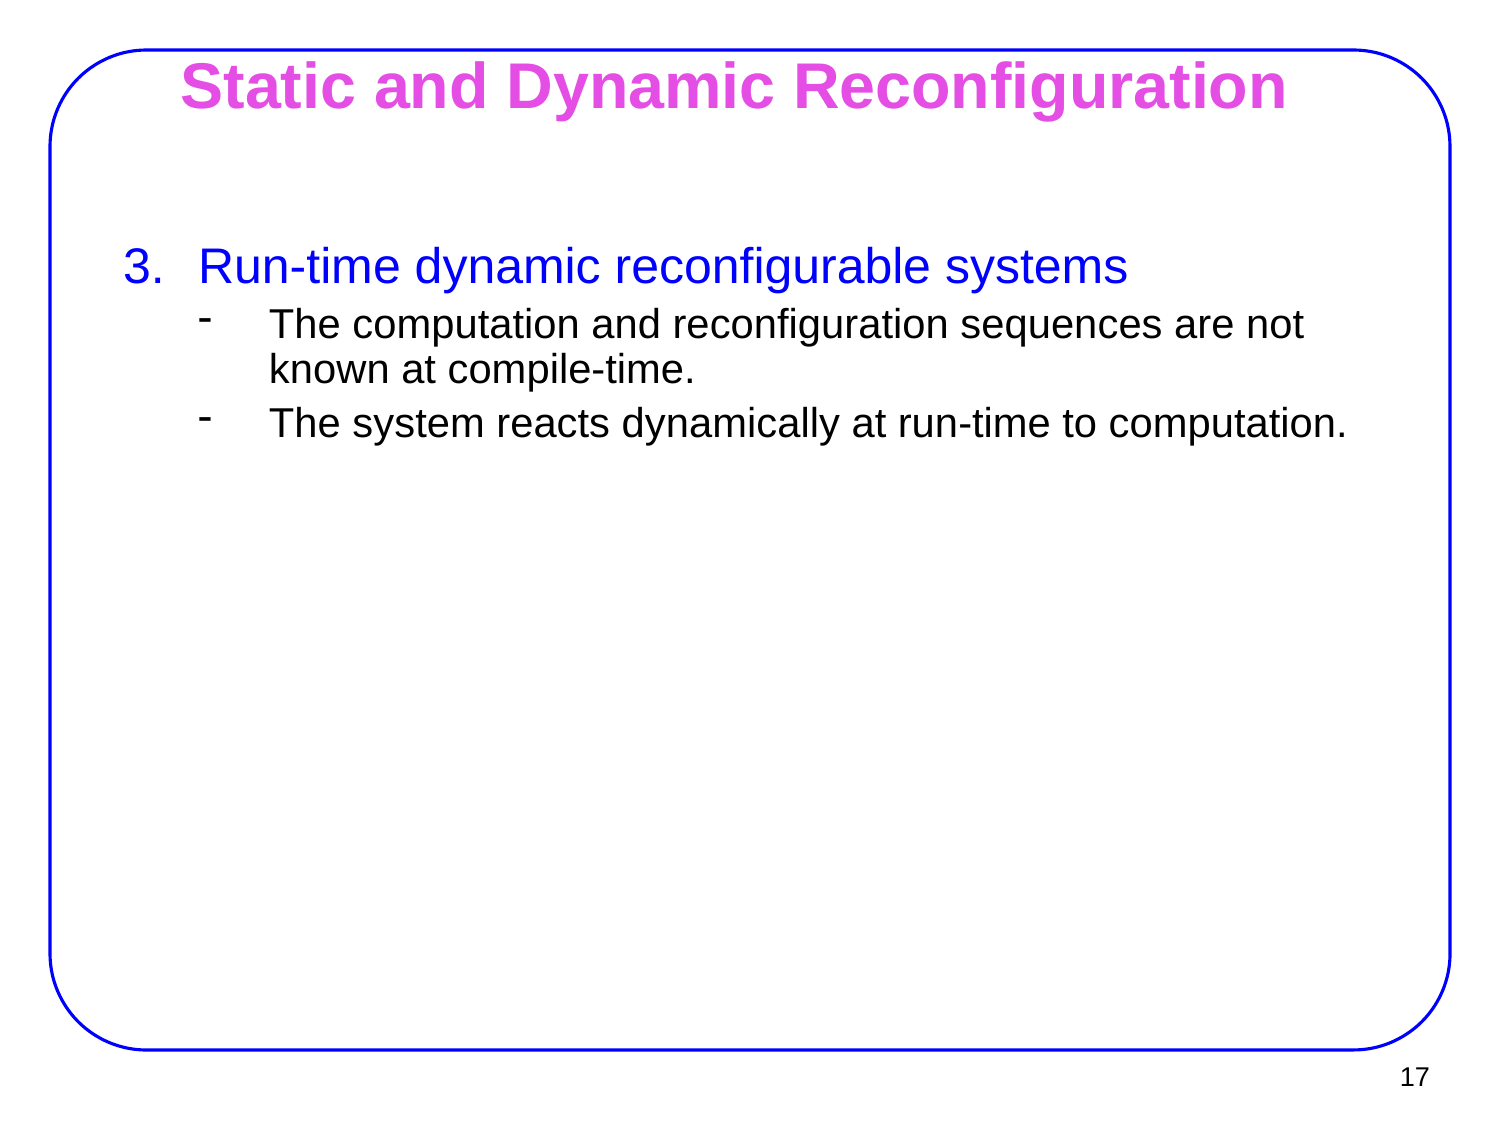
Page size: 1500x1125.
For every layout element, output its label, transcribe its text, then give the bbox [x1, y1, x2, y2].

slide_number 17 [1351, 1047, 1444, 1104]
title Static and Dynamic Reconfiguration [2, 12, 1500, 161]
list Run-time dynamic reconfigurable systems The computation and reconfiguration sequences are not known at compile-time. The system reacts dynamically at run-time to computation. [34, 173, 1447, 1012]
